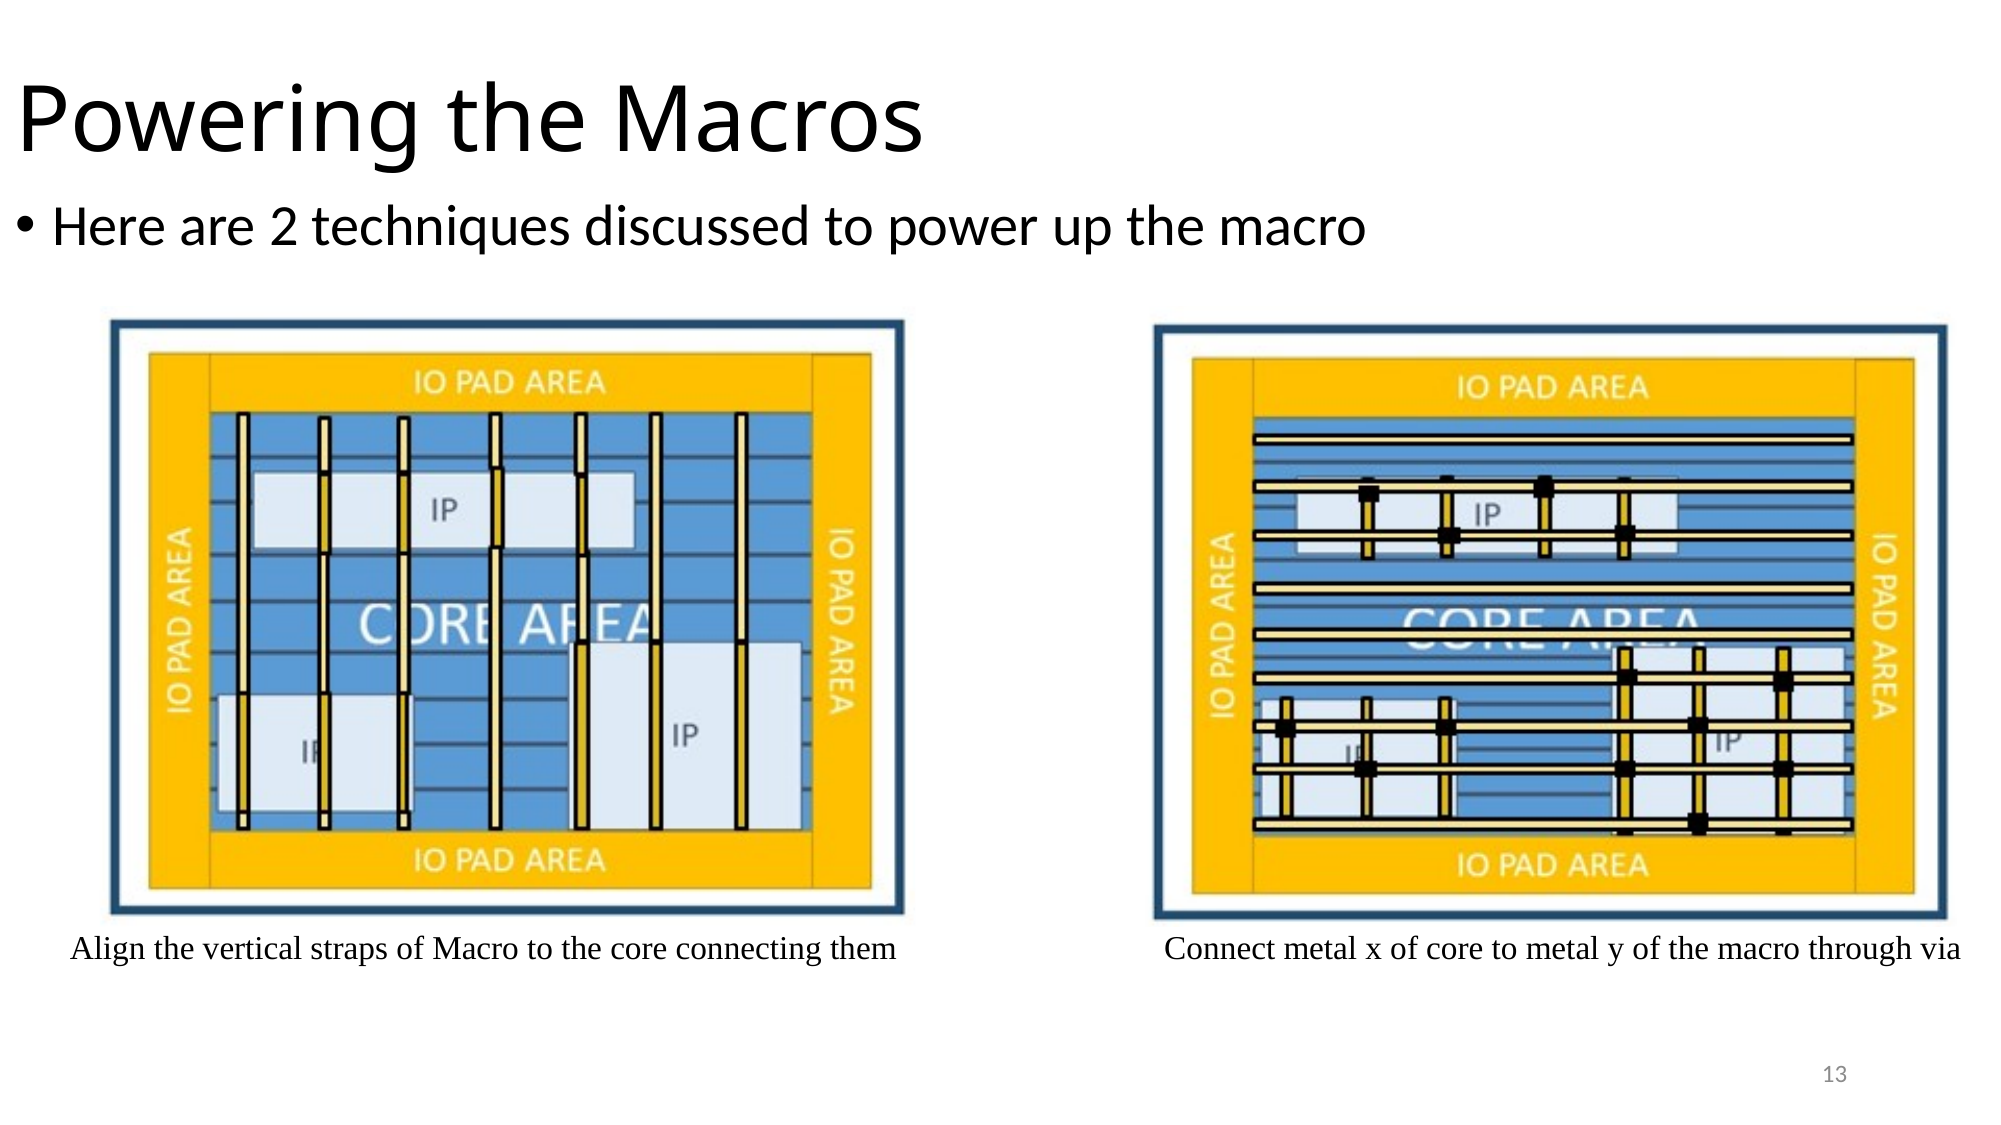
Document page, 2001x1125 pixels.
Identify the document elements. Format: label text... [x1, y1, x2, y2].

picture [1141, 306, 1957, 927]
title Powering the Macros [0, 34, 1800, 187]
text_box Align the vertical straps of Macro to the core connecting them [69, 926, 969, 967]
slide_number 13 [1412, 1042, 1863, 1103]
picture [99, 306, 916, 927]
text_box Connect metal x of core to metal y of the macro through via [1164, 926, 2000, 967]
list Here are 2 techniques discussed to power up the macro [0, 187, 1800, 307]
